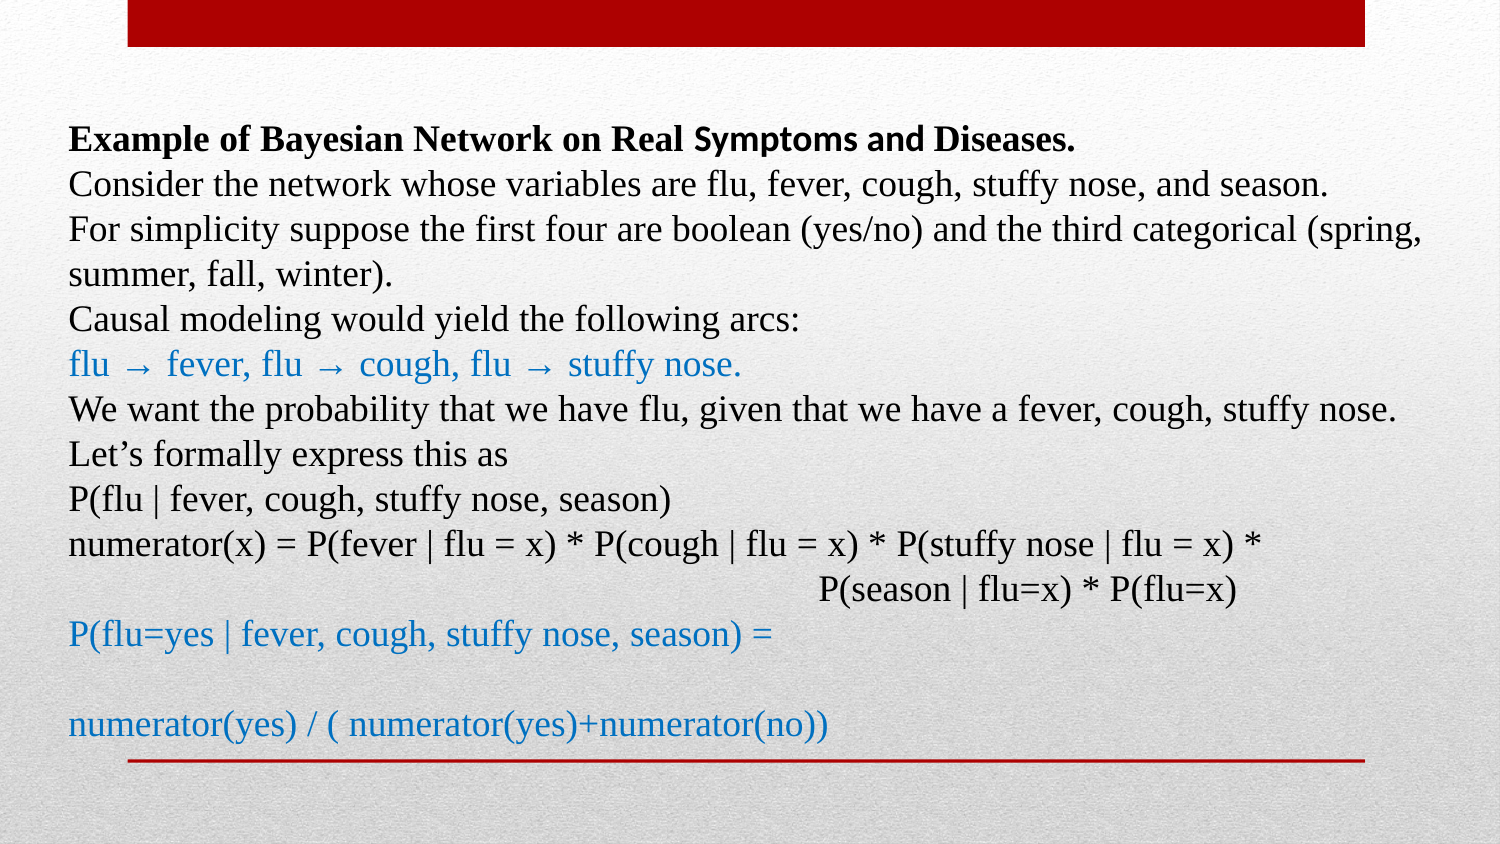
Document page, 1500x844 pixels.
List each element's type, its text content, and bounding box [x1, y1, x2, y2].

text_box Example of Bayesian Network on Real Symptoms and Diseases. Consider the network whose variables are flu, fever, cough, stuffy nose, and season. For simplicity suppose the first four are boolean (yes/no) and the third categorical (spring, summer, fall, winter). Causal modeling would yield the following arcs: flu → fever, flu → cough, flu → stuffy nose. We want the probability that we have flu, given that we have a fever, cough, stuffy nose. Let’s formally express this as P(flu | fever, cough, stuffy nose, season) numerator(x) = P(fever | flu = x) * P(cough | flu = x) * P(stuffy nose | flu = x) * P(season | flu=x) * P(flu=x) P(flu=yes | fever, cough, stuffy nose, season) = numerator(yes) / ( numerator(yes)+numerator(no)) [53, 106, 1454, 797]
